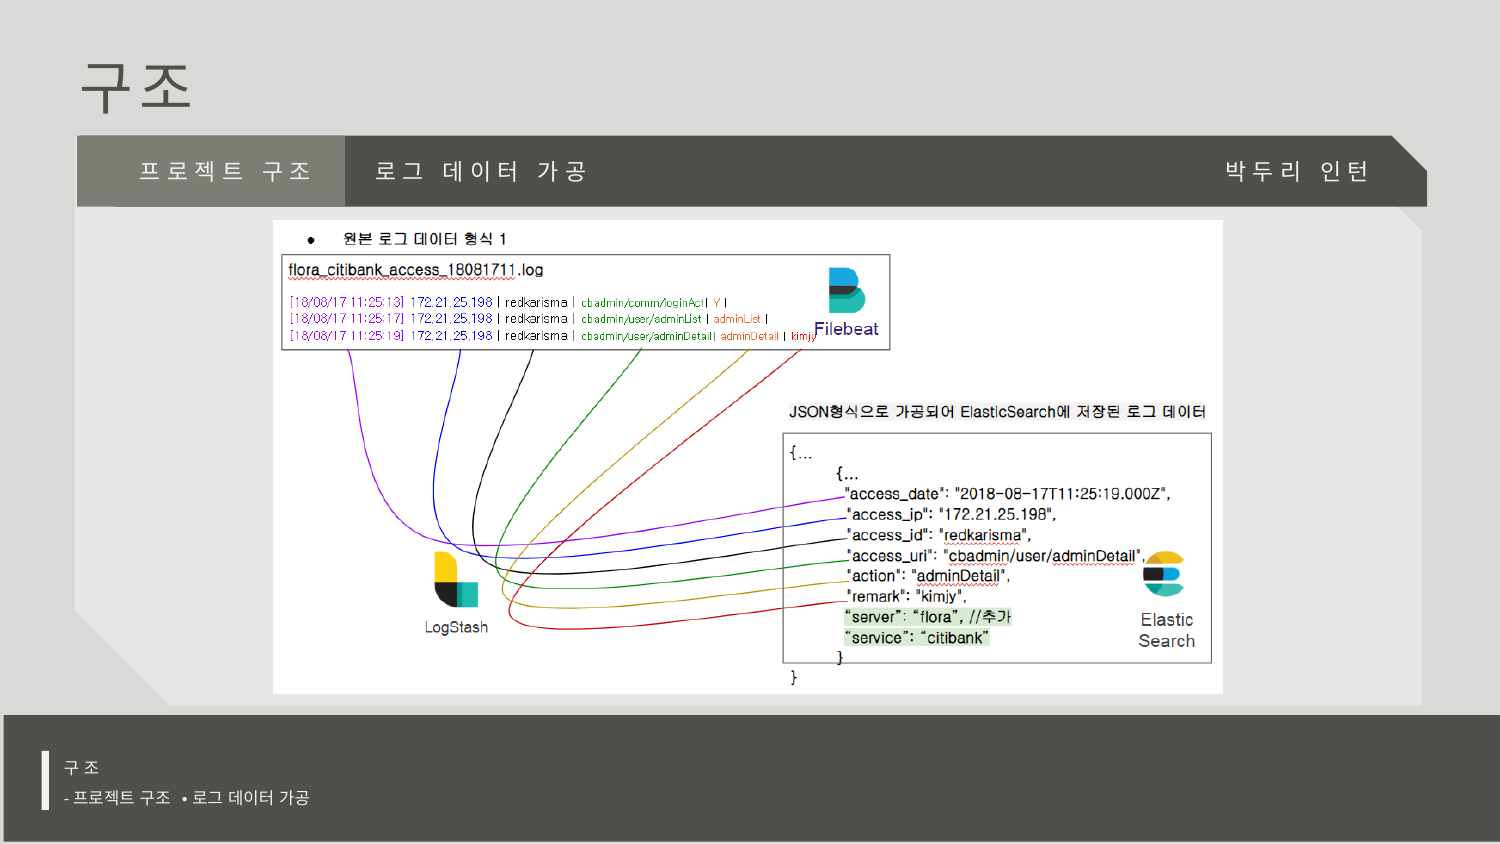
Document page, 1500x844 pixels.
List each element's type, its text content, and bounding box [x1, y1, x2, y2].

text_box [72, 133, 1424, 708]
text_box 프로젝트 구조 [81, 149, 342, 192]
text_box 박두리 인턴 [1210, 149, 1390, 192]
text_box [2, 713, 1500, 844]
text_box [75, 134, 347, 209]
picture [273, 220, 1224, 695]
text_box 구 조 -프로젝트 구조 • 로그 데이터 가공 [49, 740, 668, 816]
text_box [39, 749, 51, 812]
text_box 구조 [64, 43, 774, 129]
text_box [79, 133, 1430, 209]
text_box 로그 데이터 가공 [360, 149, 857, 192]
